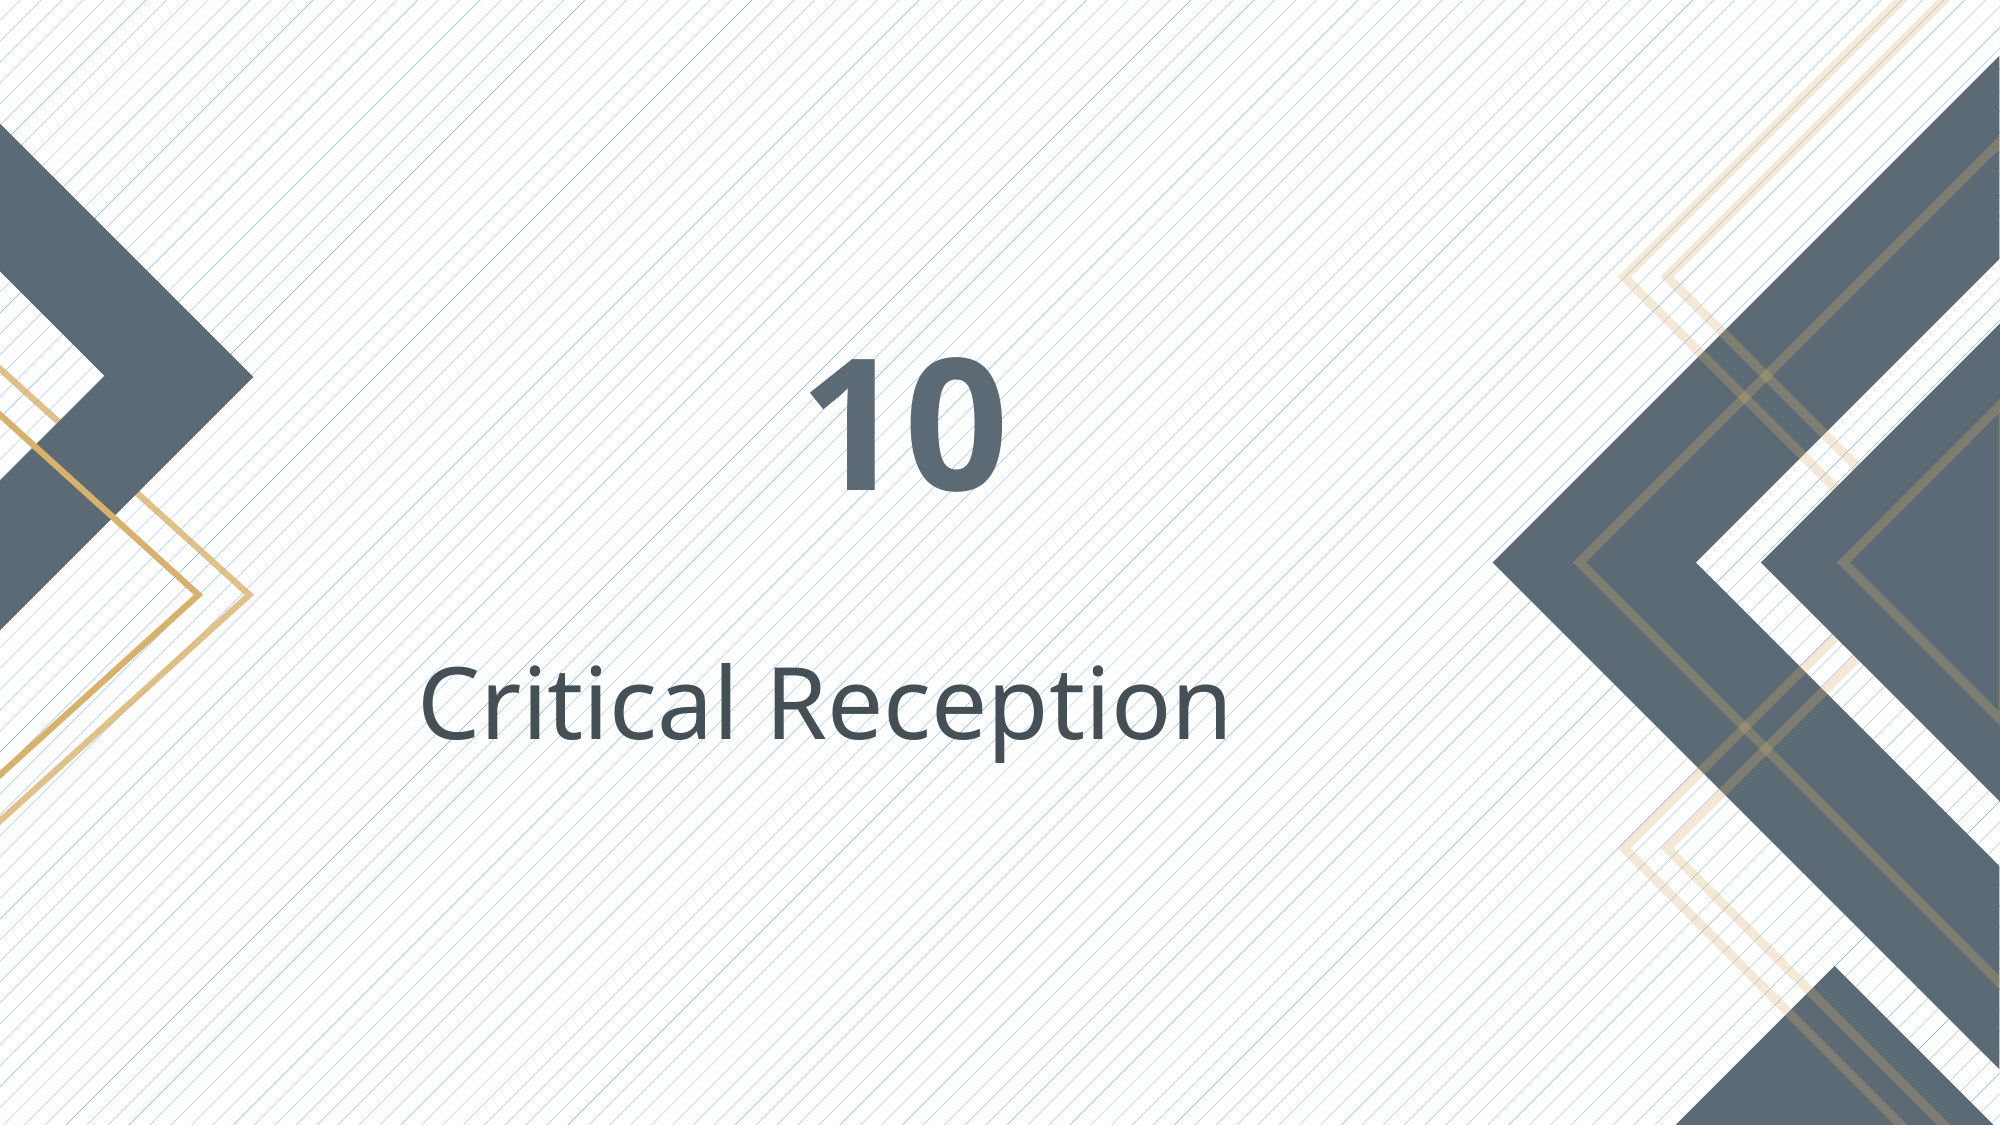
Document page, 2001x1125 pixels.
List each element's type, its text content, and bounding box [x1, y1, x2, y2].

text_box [1579, 0, 2000, 1125]
text_box 10 [784, 300, 1093, 535]
text_box Critical Reception [402, 631, 1579, 767]
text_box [0, 196, 250, 867]
